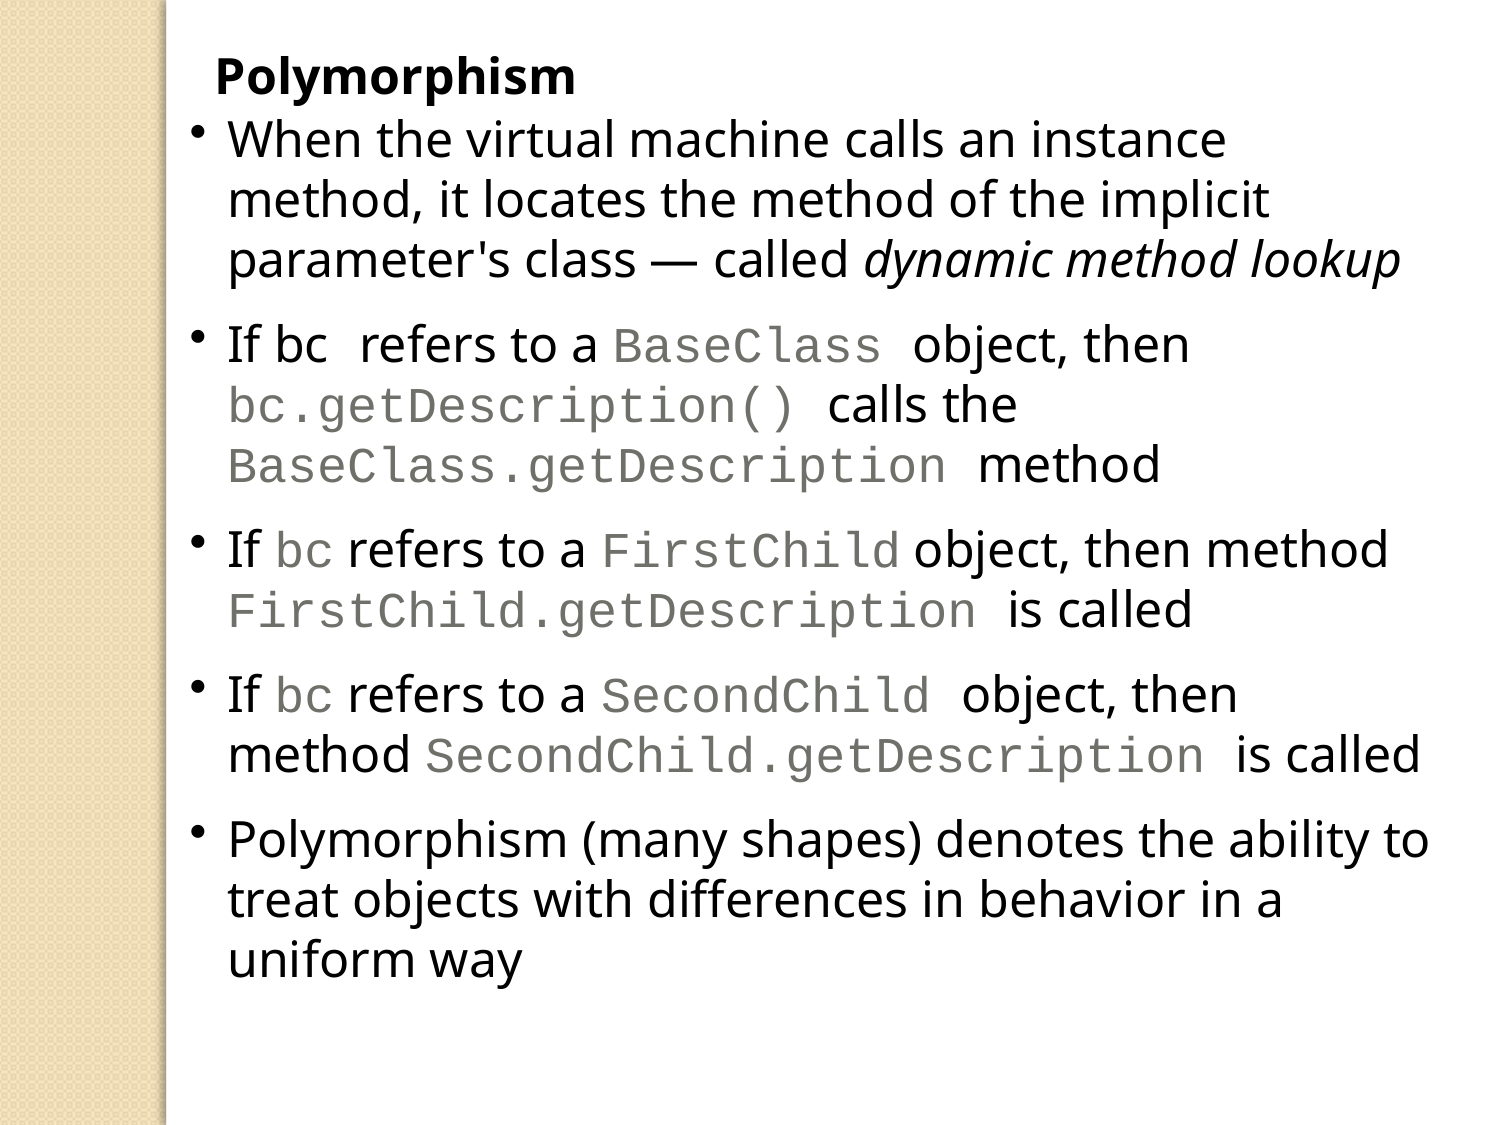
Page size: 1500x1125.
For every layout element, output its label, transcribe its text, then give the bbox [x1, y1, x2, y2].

text_box Polymorphism [200, 37, 1350, 113]
text_box When the virtual machine calls an instance method, it locates the method of the implicit parameter's class — called dynamic method lookup If bc refers to a BaseClass object, then bc.getDescription() calls the BaseClass.getDescription method If bc refers to a FirstChild object, then method FirstChild.getDescription is called If bc refers to a SecondChild object, then method SecondChild.getDescription is called Polymorphism (many shapes) denotes the ability to treat objects with differences in behavior in a uniform way [174, 99, 1450, 995]
